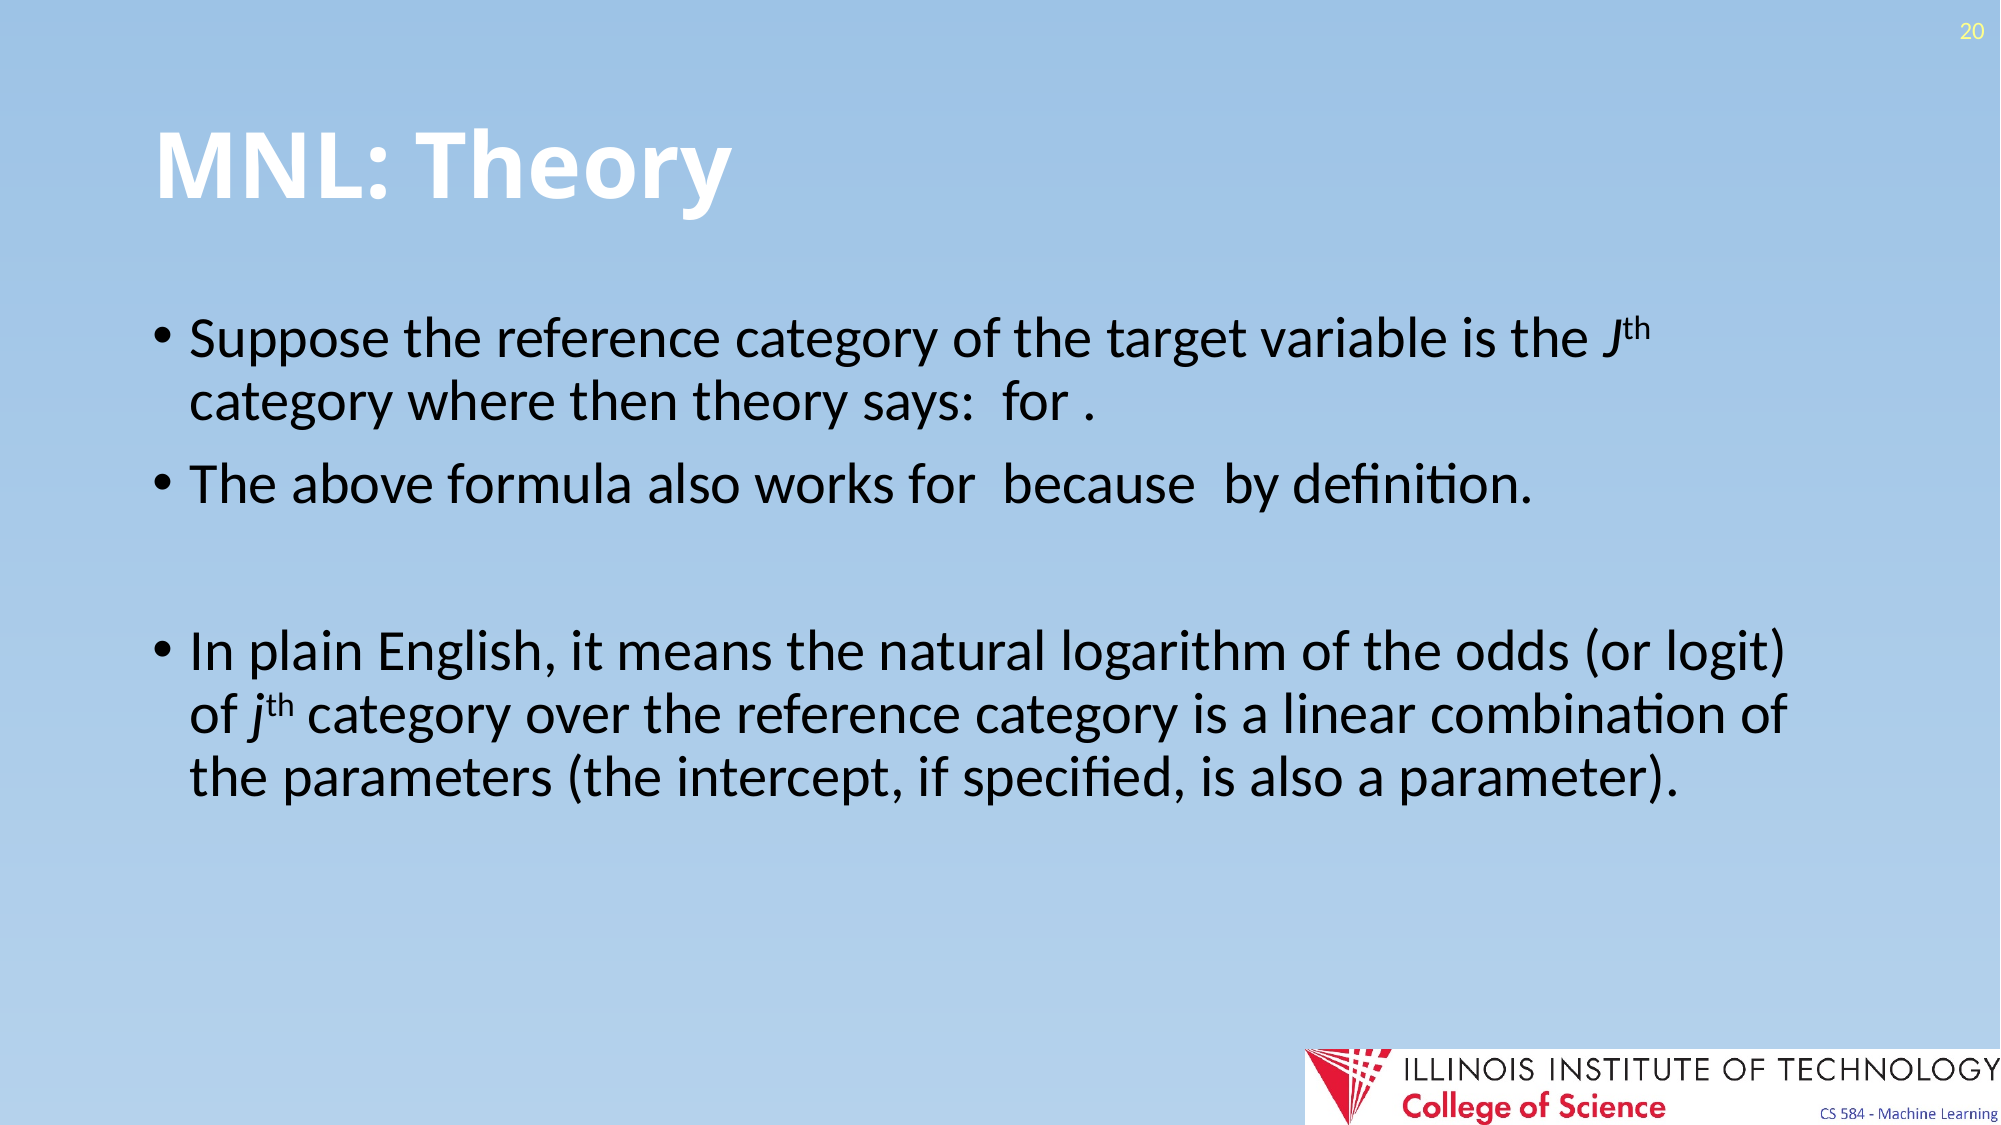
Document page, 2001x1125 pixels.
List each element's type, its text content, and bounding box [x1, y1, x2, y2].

slide_number 20 [1550, 0, 2000, 60]
picture [1305, 1049, 2000, 1125]
title MNL: Theory [137, 59, 1863, 278]
